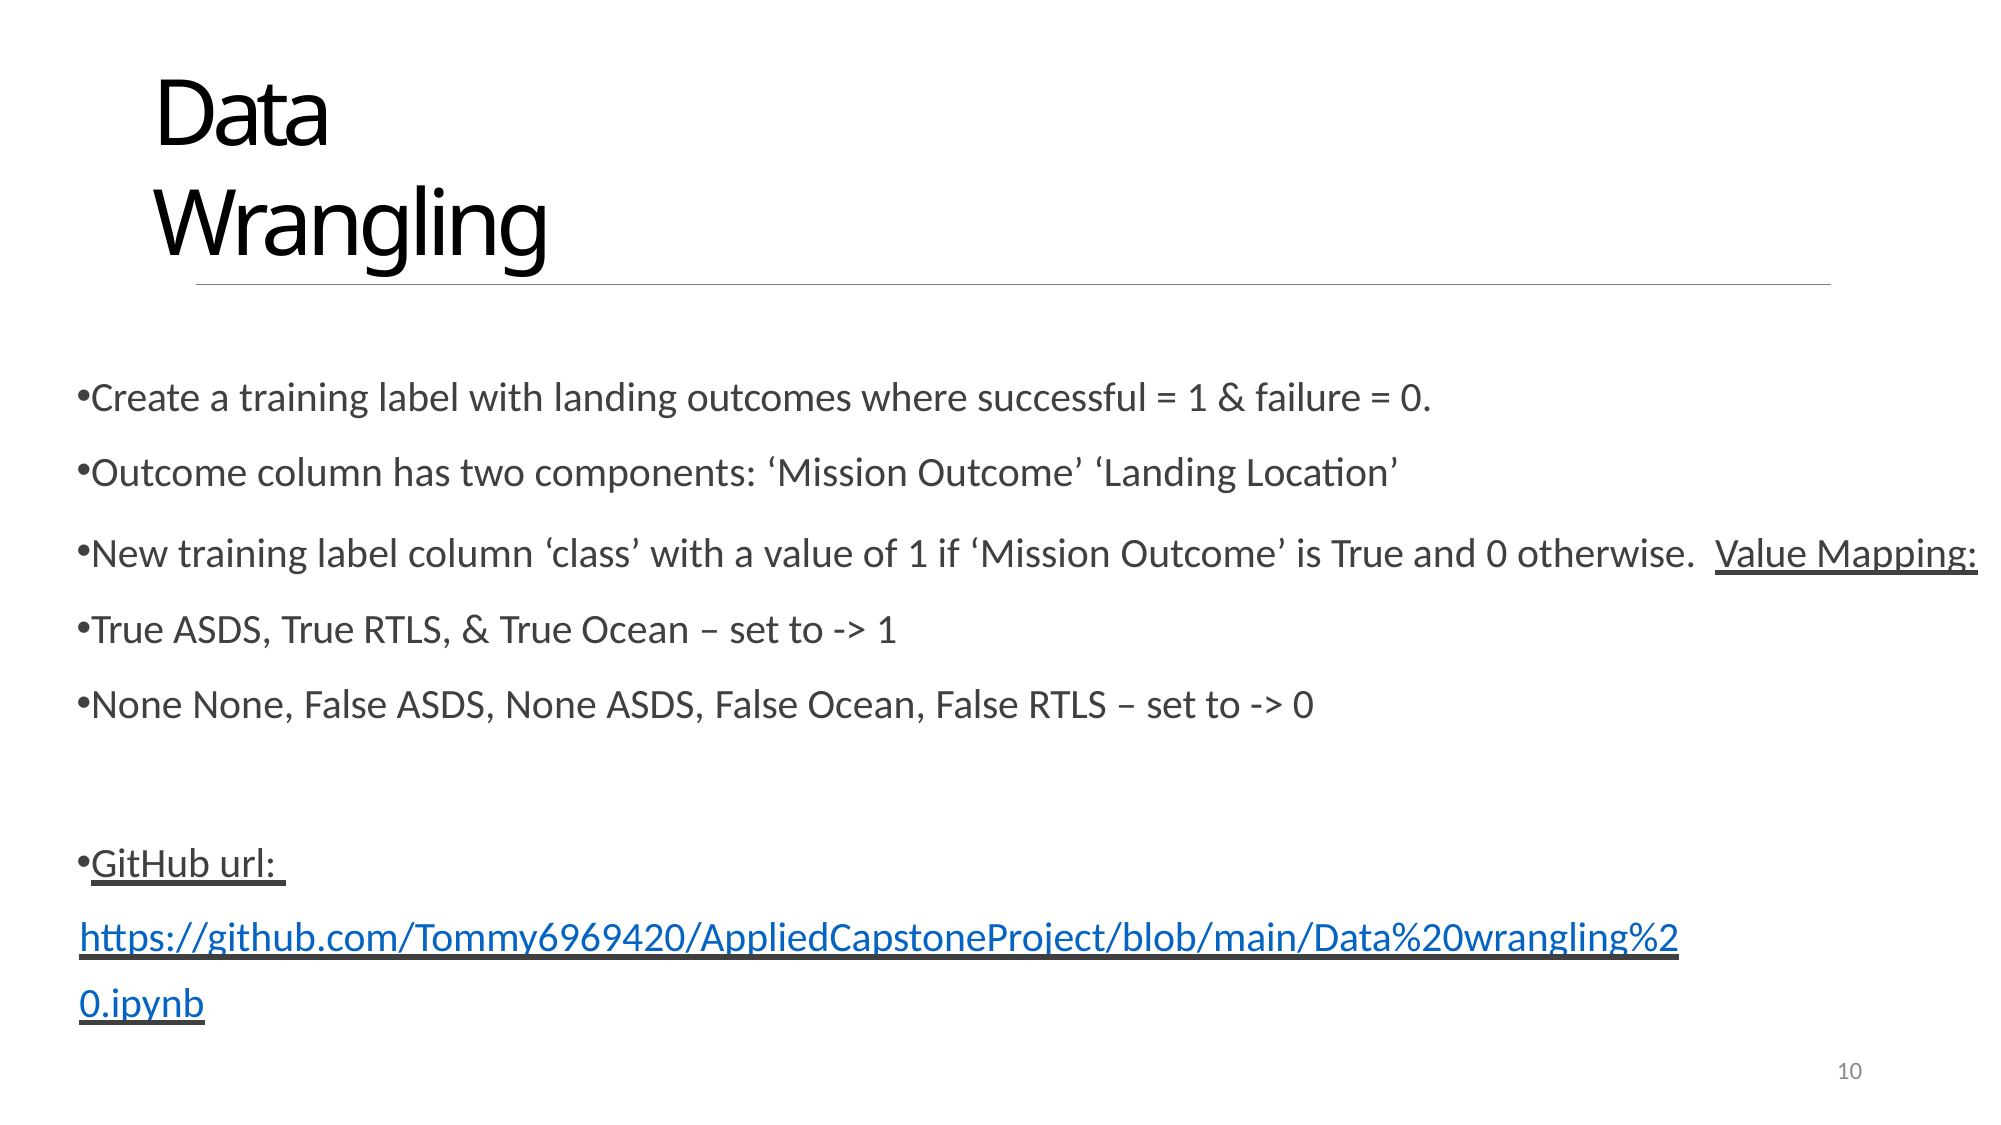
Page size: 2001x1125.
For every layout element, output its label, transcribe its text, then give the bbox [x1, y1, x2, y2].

slide_number 10 [1412, 1008, 1863, 1125]
list Create a training label with landing outcomes where successful = 1 & failure = 0. Outcome column has two components: ‘Mission Outcome’ ‘Landing Location’ New training label column ‘class’ with a value of 1 if ‘Mission Outcome’ is True and 0 otherwise. Value Mapping: True ASDS, True RTLS, & True Ocean – set to -> 1 None None, False ASDS, None ASDS, False Ocean, False RTLS – set to -> 0 GitHub url: https://github.com/Tommy6969420/AppliedCapstoneProject/blob/main/Data%20wrangling%20.ipynb [76, 343, 2000, 1008]
title Data Wrangling [150, 52, 756, 275]
